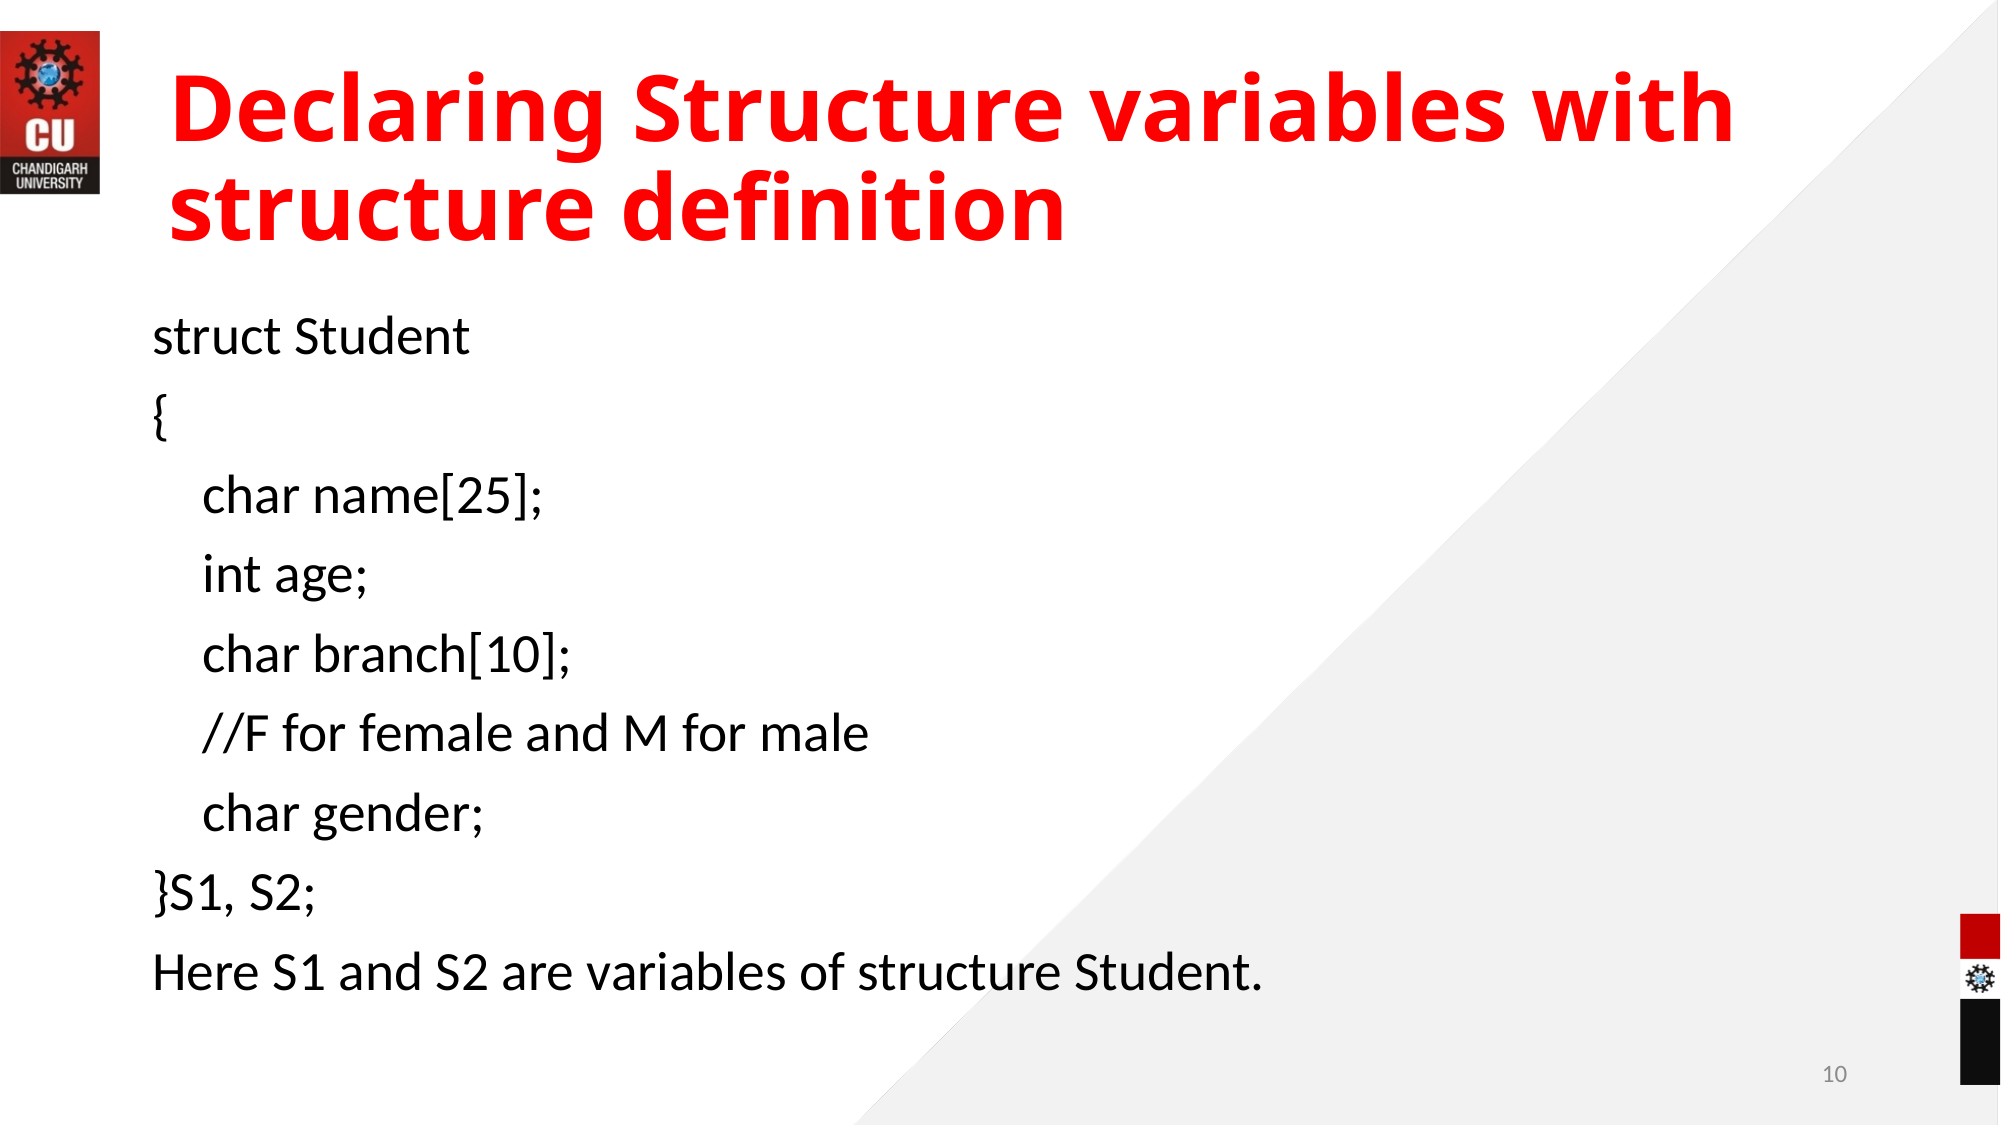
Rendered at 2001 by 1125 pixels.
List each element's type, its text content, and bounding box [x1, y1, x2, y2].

slide_number 10 [1412, 1042, 1863, 1103]
title Declaring Structure variables with structure definition [153, 52, 1879, 271]
list struct Student { char name[25]; int age; char branch[10]; //F for female and M for male char gender; }S1, S2; Here S1 and S2 are variables of structure Student. [137, 299, 1863, 1014]
picture [0, 0, 2001, 1125]
